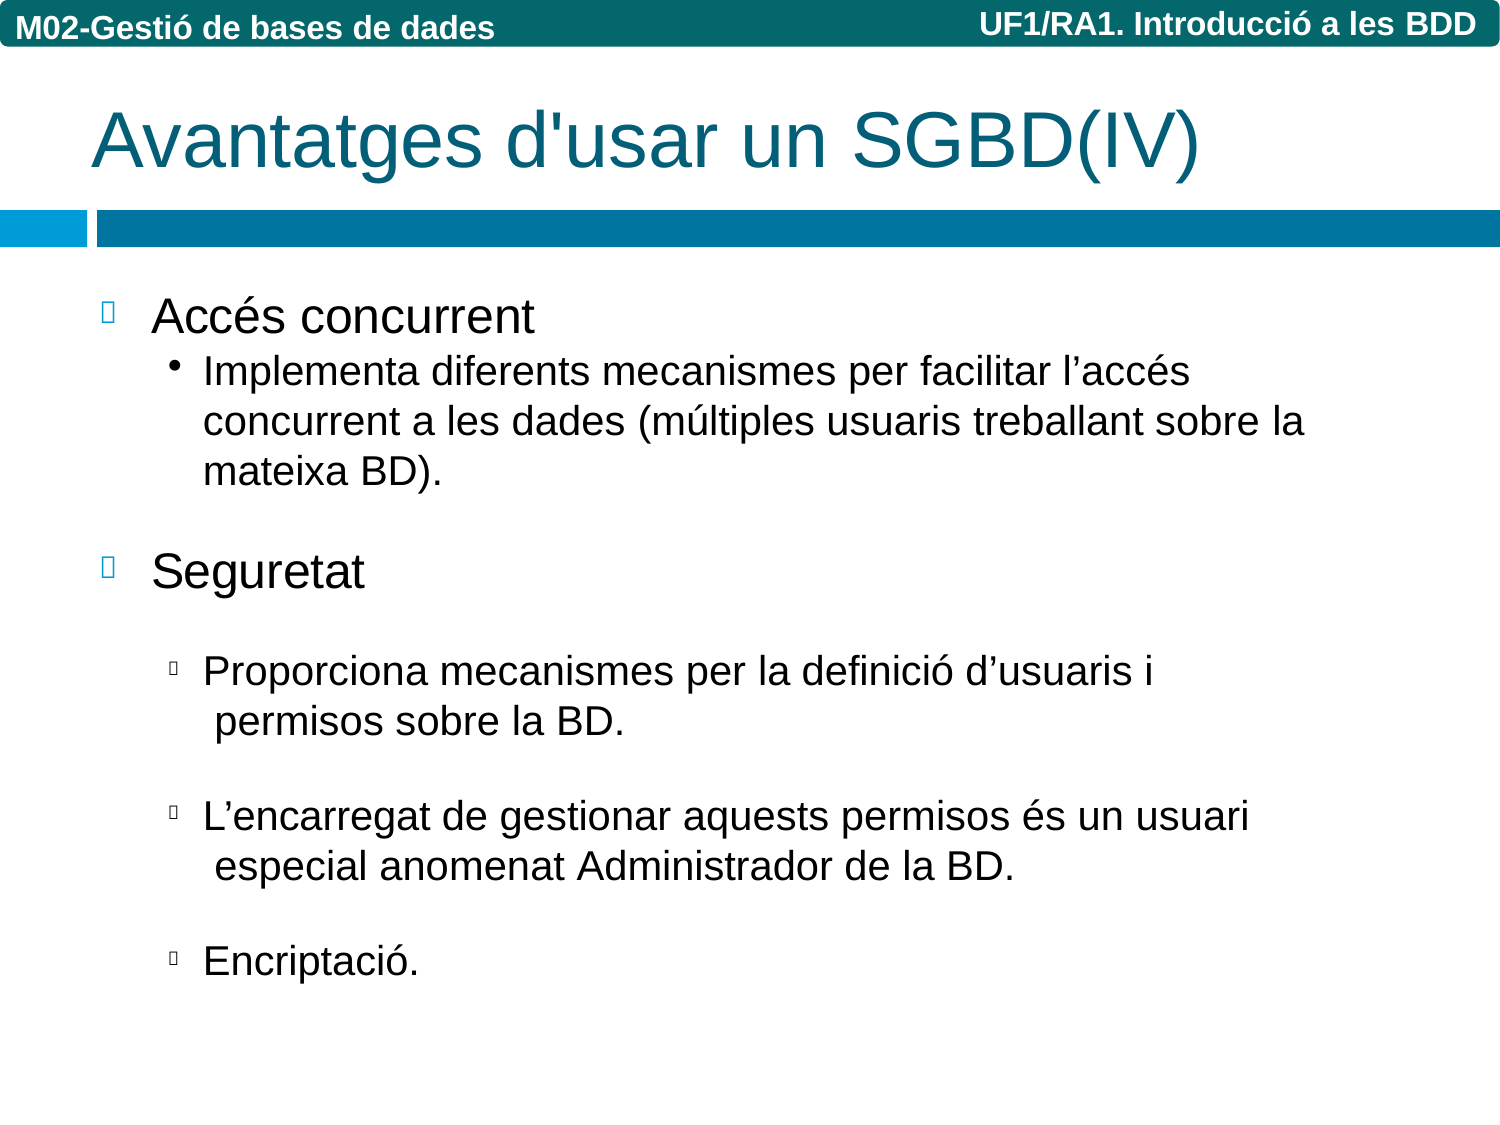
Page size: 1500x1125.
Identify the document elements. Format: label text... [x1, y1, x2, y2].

text_box  [165, 654, 185, 679]
text_box  [97, 291, 128, 330]
text_box  [165, 799, 185, 824]
text_box M02-Gestió de bases de dades [12, 4, 501, 47]
text_box Accés concurrent Implementa diferents mecanismes per facilitar l’accés concurrent a les dades (múltiples usuaris treballant sobre la mateixa BD). [144, 281, 1313, 494]
text_box UF1/RA1. Introducció a les BDD [977, 0, 1484, 42]
text_box Proporciona mecanismes per la definició d’usuaris i permisos sobre la BD. [200, 641, 1157, 744]
text_box L’encarregat de gestionar aquests permisos és un usuari especial anomenat Administrador de la BD. [200, 786, 1255, 889]
text_box  [97, 546, 128, 585]
text_box Encriptació. [200, 931, 423, 984]
title Avantatges d'usar un SGBD(IV) [89, 86, 1208, 277]
text_box  [165, 944, 185, 969]
text_box Seguretat [148, 536, 370, 599]
